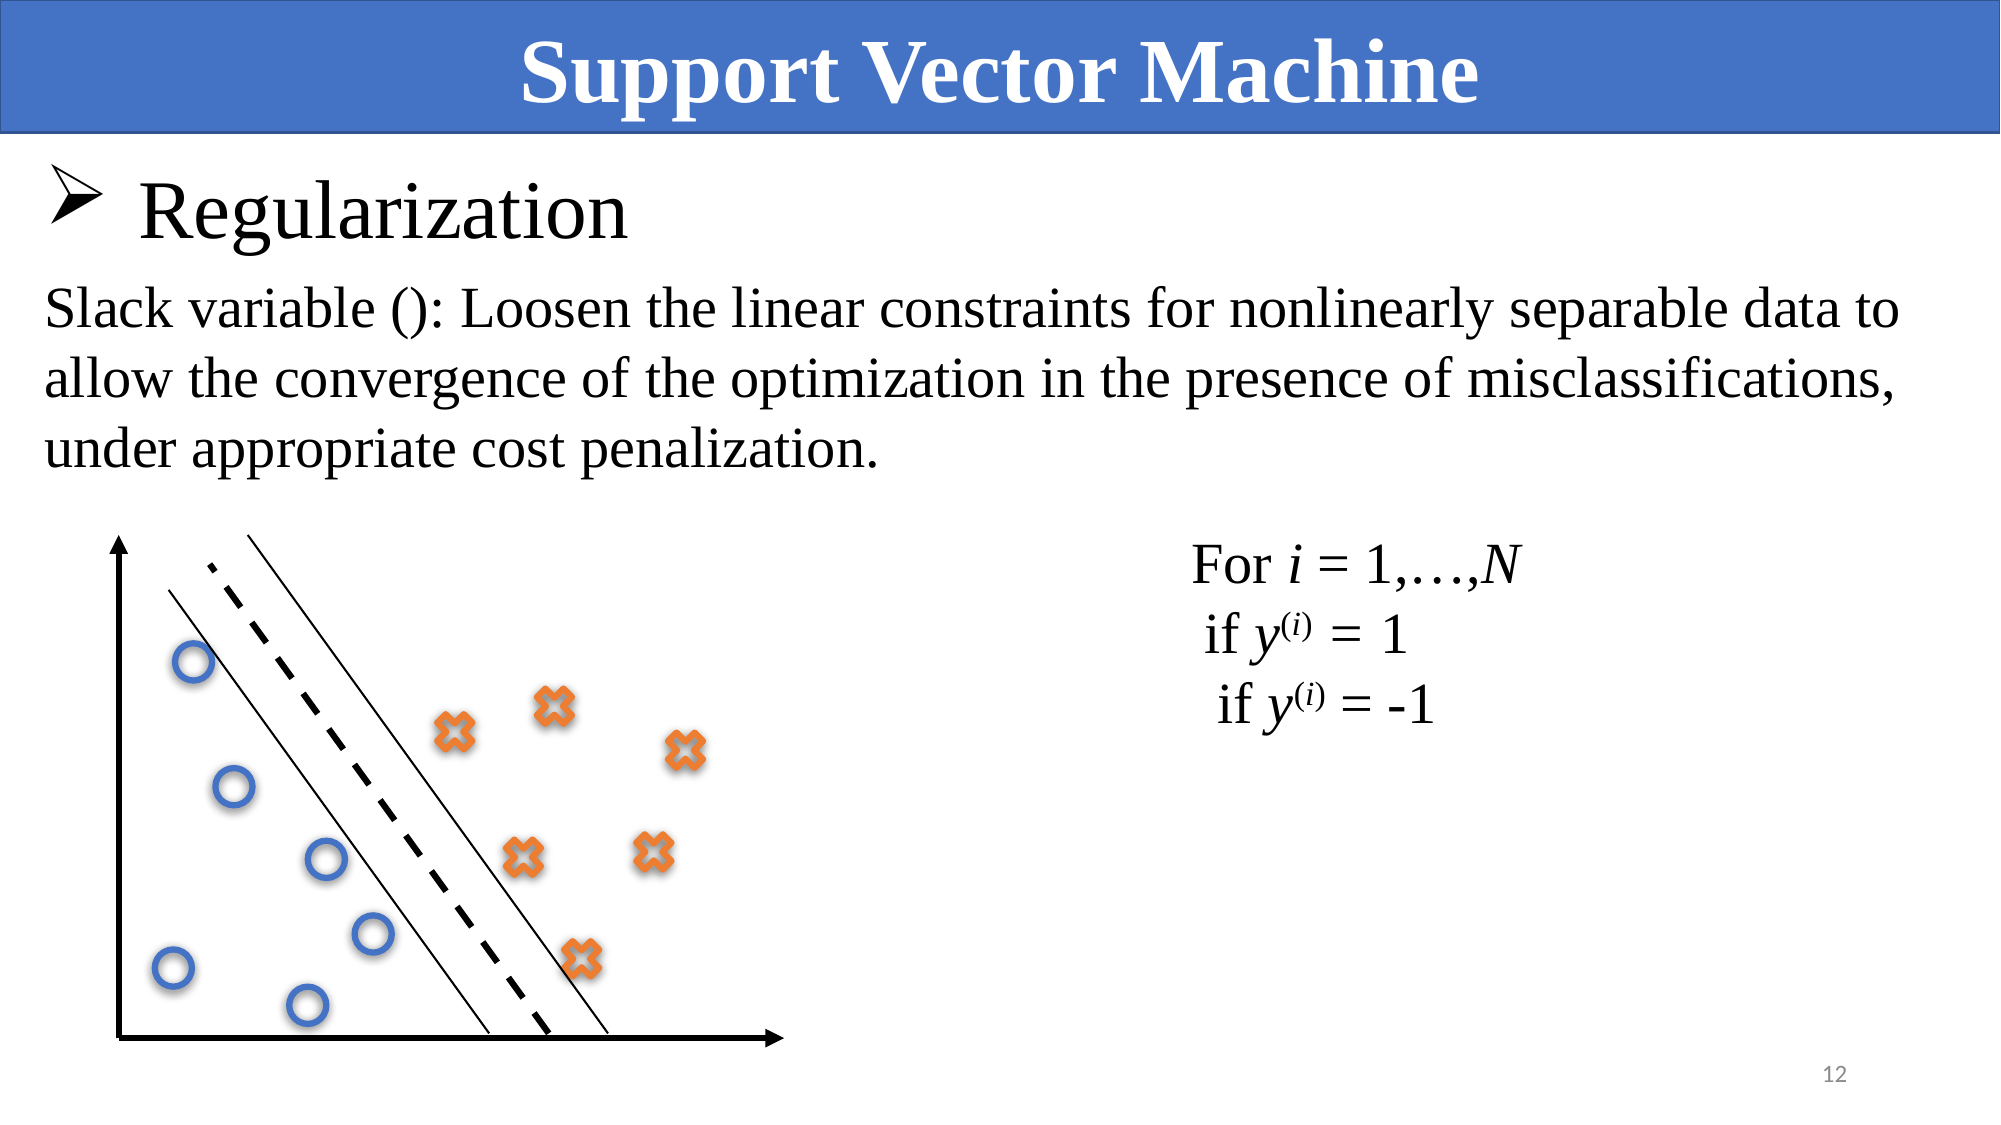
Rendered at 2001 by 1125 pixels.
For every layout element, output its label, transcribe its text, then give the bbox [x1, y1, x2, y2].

text_box Regularization [29, 147, 1306, 263]
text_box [118, 534, 785, 1039]
slide_number 11 [1412, 1042, 1863, 1103]
text_box Support Vector Machine [0, 0, 2000, 134]
